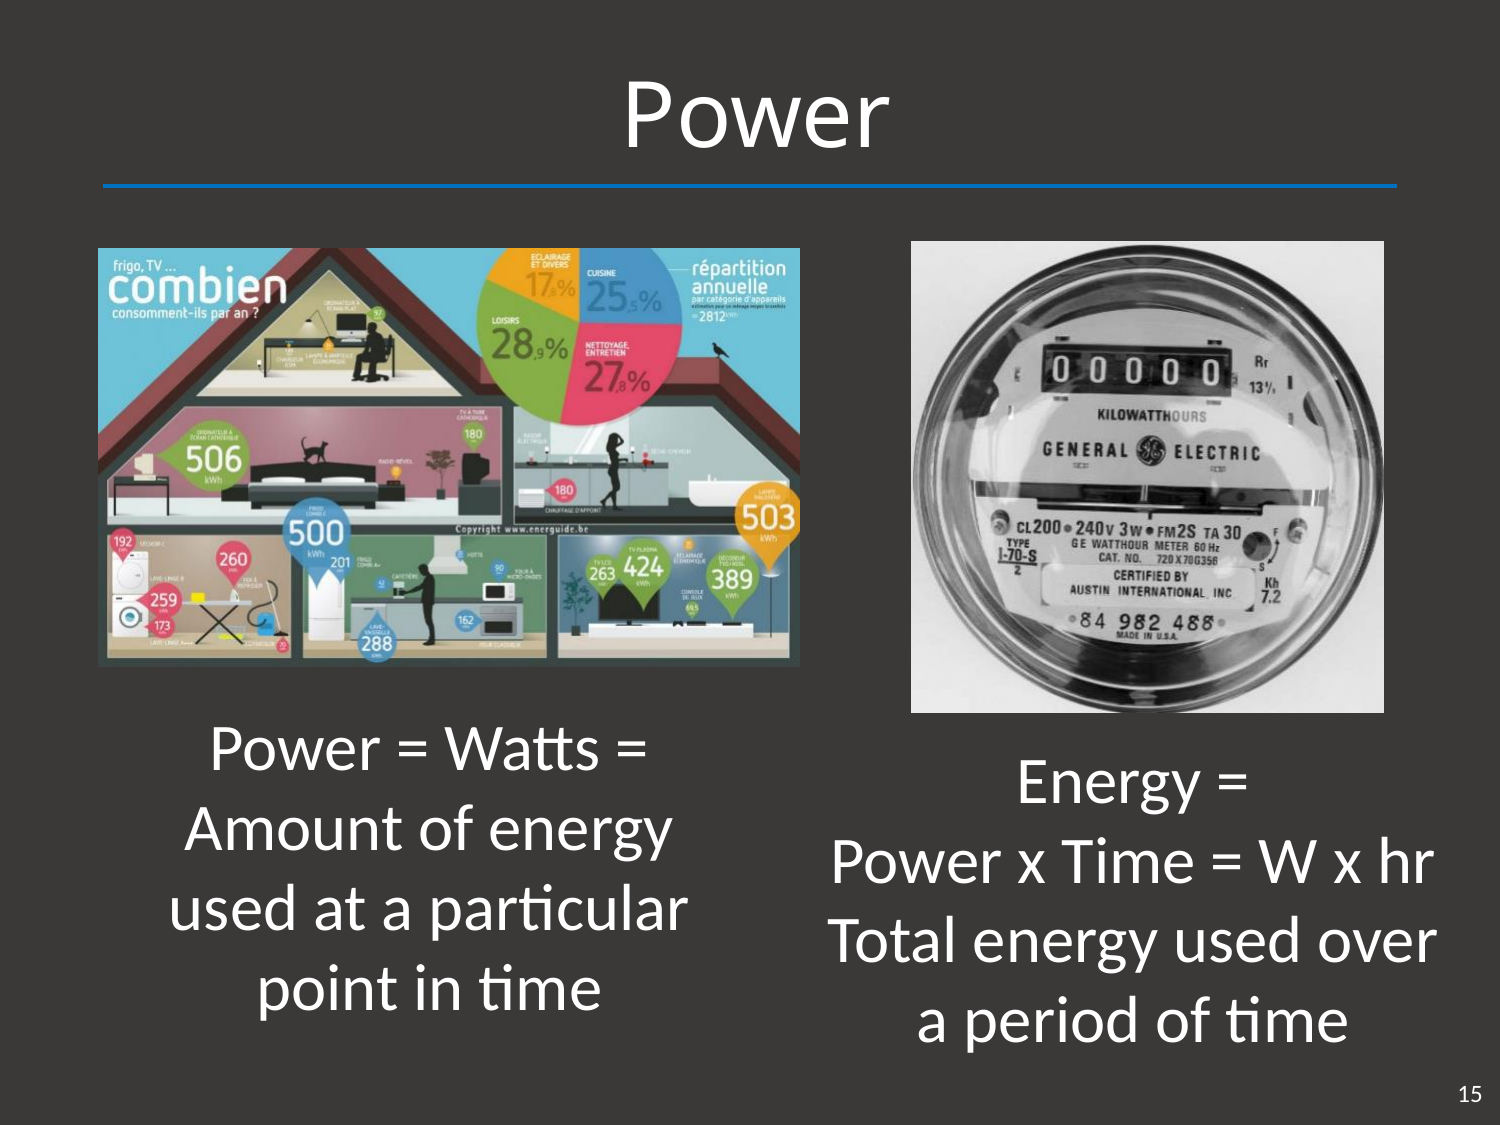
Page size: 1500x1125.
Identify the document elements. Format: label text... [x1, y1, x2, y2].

picture [911, 240, 1384, 713]
picture [98, 248, 800, 667]
title Power [76, 36, 1437, 200]
text_box Power = Watts = Amount of energy used at a particular point in time [115, 696, 743, 1031]
slide_number 15 [1160, 1062, 1498, 1123]
text_box Energy = Power x Time = W x hr Total energy used over a period of time [808, 729, 1459, 1064]
